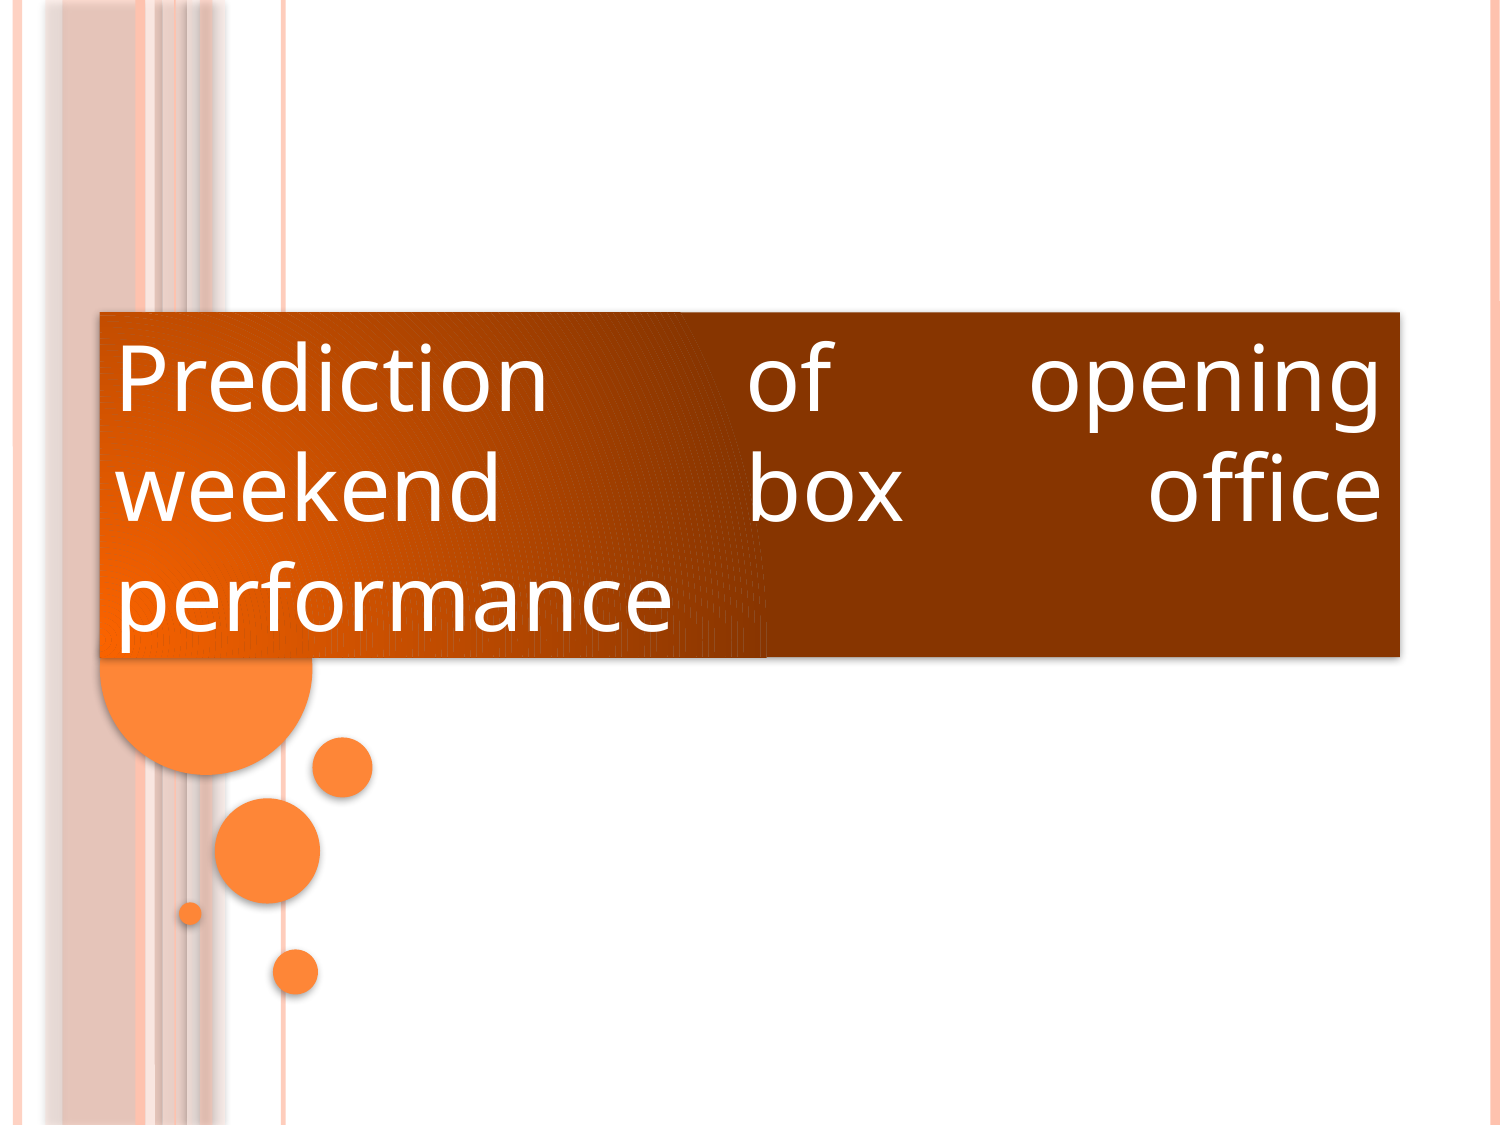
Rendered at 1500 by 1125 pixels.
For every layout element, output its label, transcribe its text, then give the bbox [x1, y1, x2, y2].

text_box Prediction of opening weekend box office performance [99, 312, 1400, 658]
